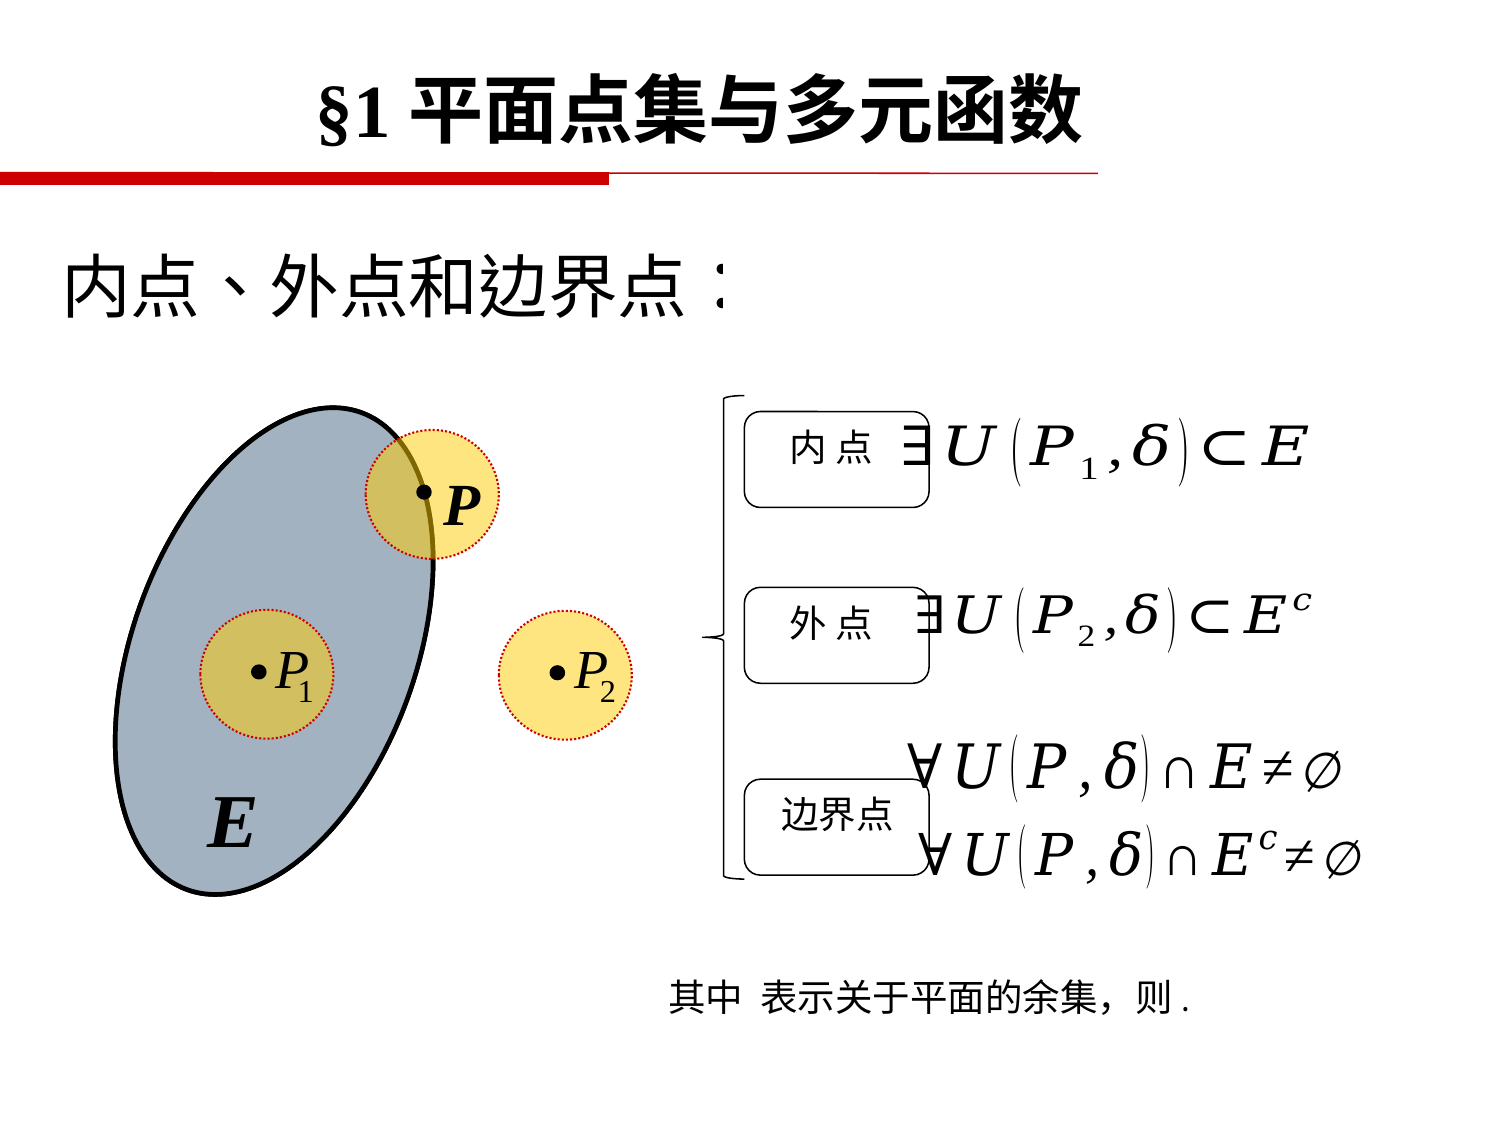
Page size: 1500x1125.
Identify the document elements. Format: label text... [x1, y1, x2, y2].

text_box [702, 395, 930, 880]
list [60, 242, 723, 336]
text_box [132, 396, 633, 906]
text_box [903, 731, 1365, 894]
text_box §1平面点集与多元函数 [301, 54, 1199, 160]
